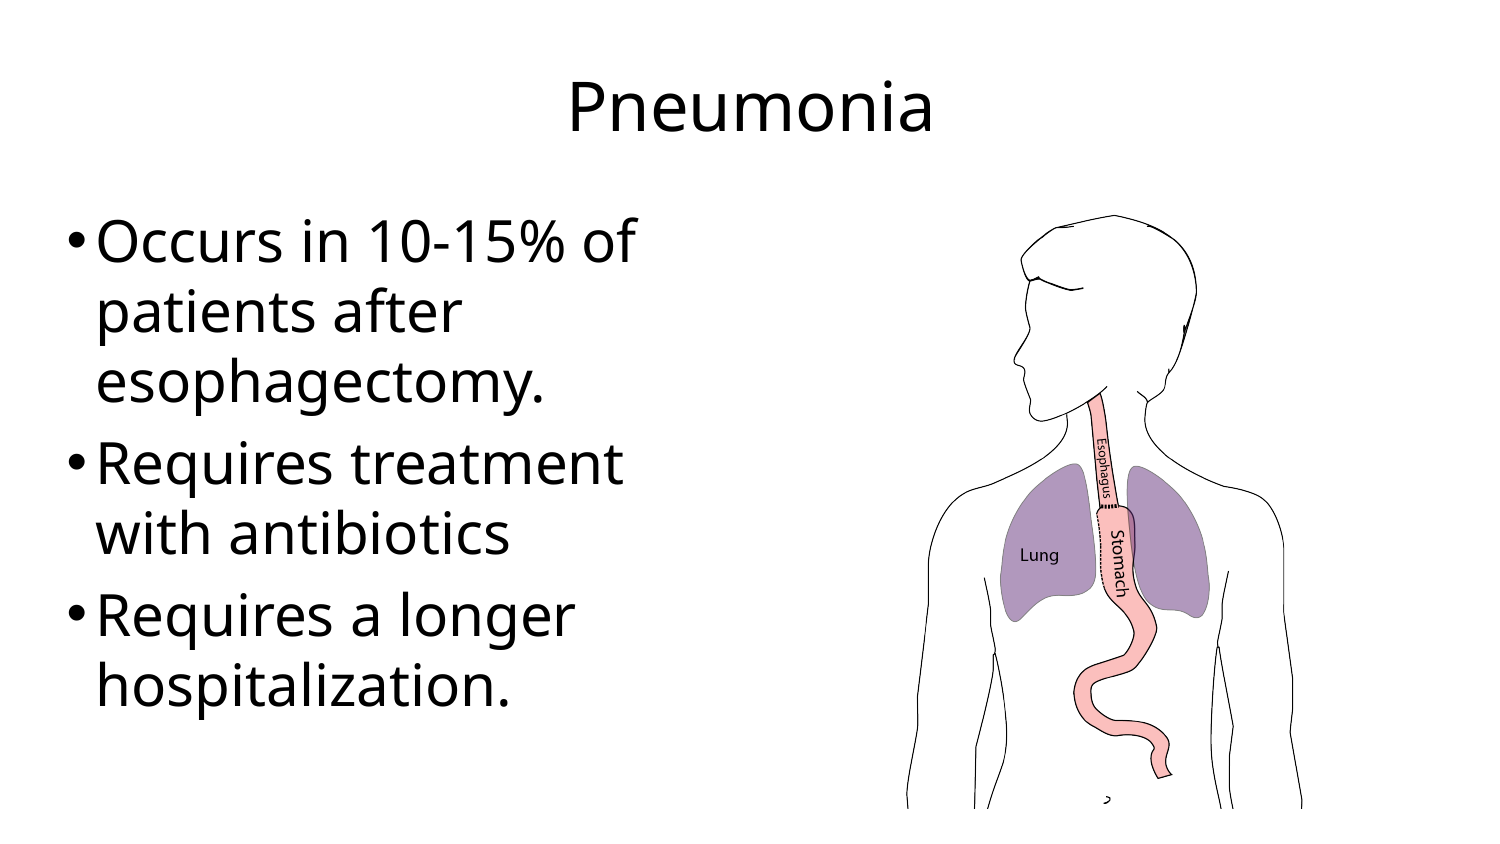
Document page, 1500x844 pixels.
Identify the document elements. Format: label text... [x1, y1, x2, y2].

list Occurs in 10-15% of patients after esophagectomy. Requires treatment with antibiotics Requires a longer hospitalization. [51, 196, 738, 810]
picture [806, 195, 1403, 809]
title Pneumonia [51, 33, 1451, 175]
